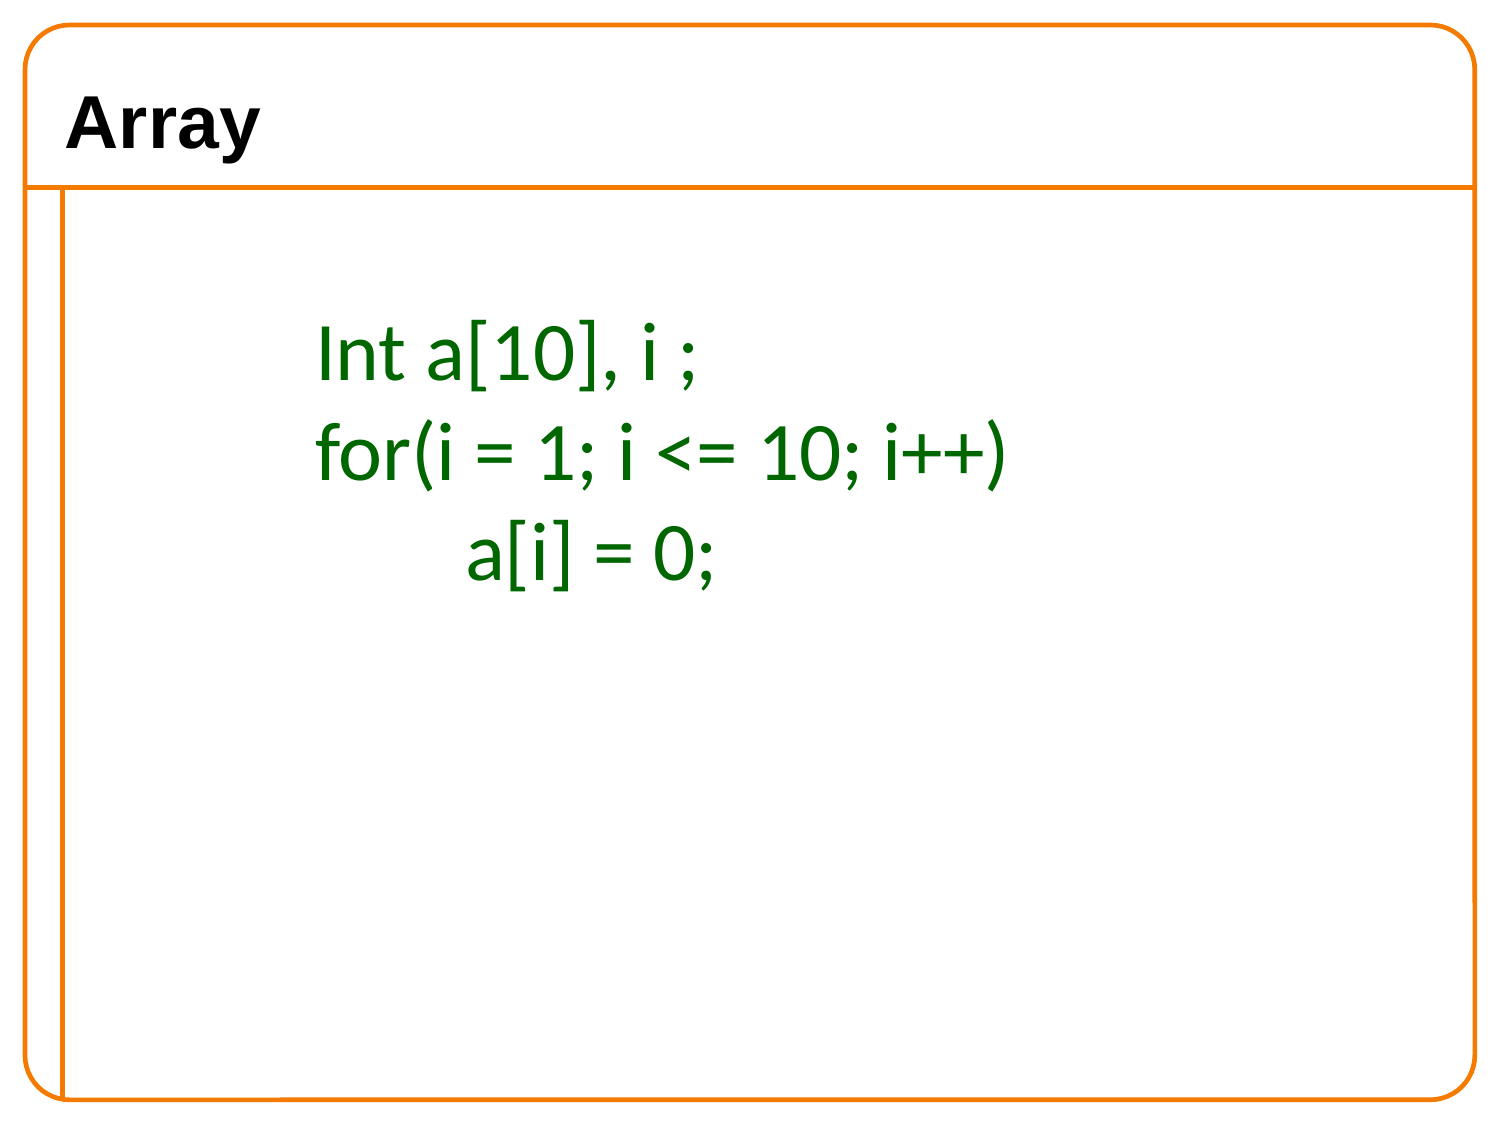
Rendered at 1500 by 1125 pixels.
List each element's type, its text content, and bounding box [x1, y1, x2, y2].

text_box Int a[10], i ; for(i = 1; i <= 10; i++) a[i] = 0; [75, 199, 1463, 1100]
text_box Array [50, 62, 1450, 175]
text_box [1312, 1037, 1463, 1100]
